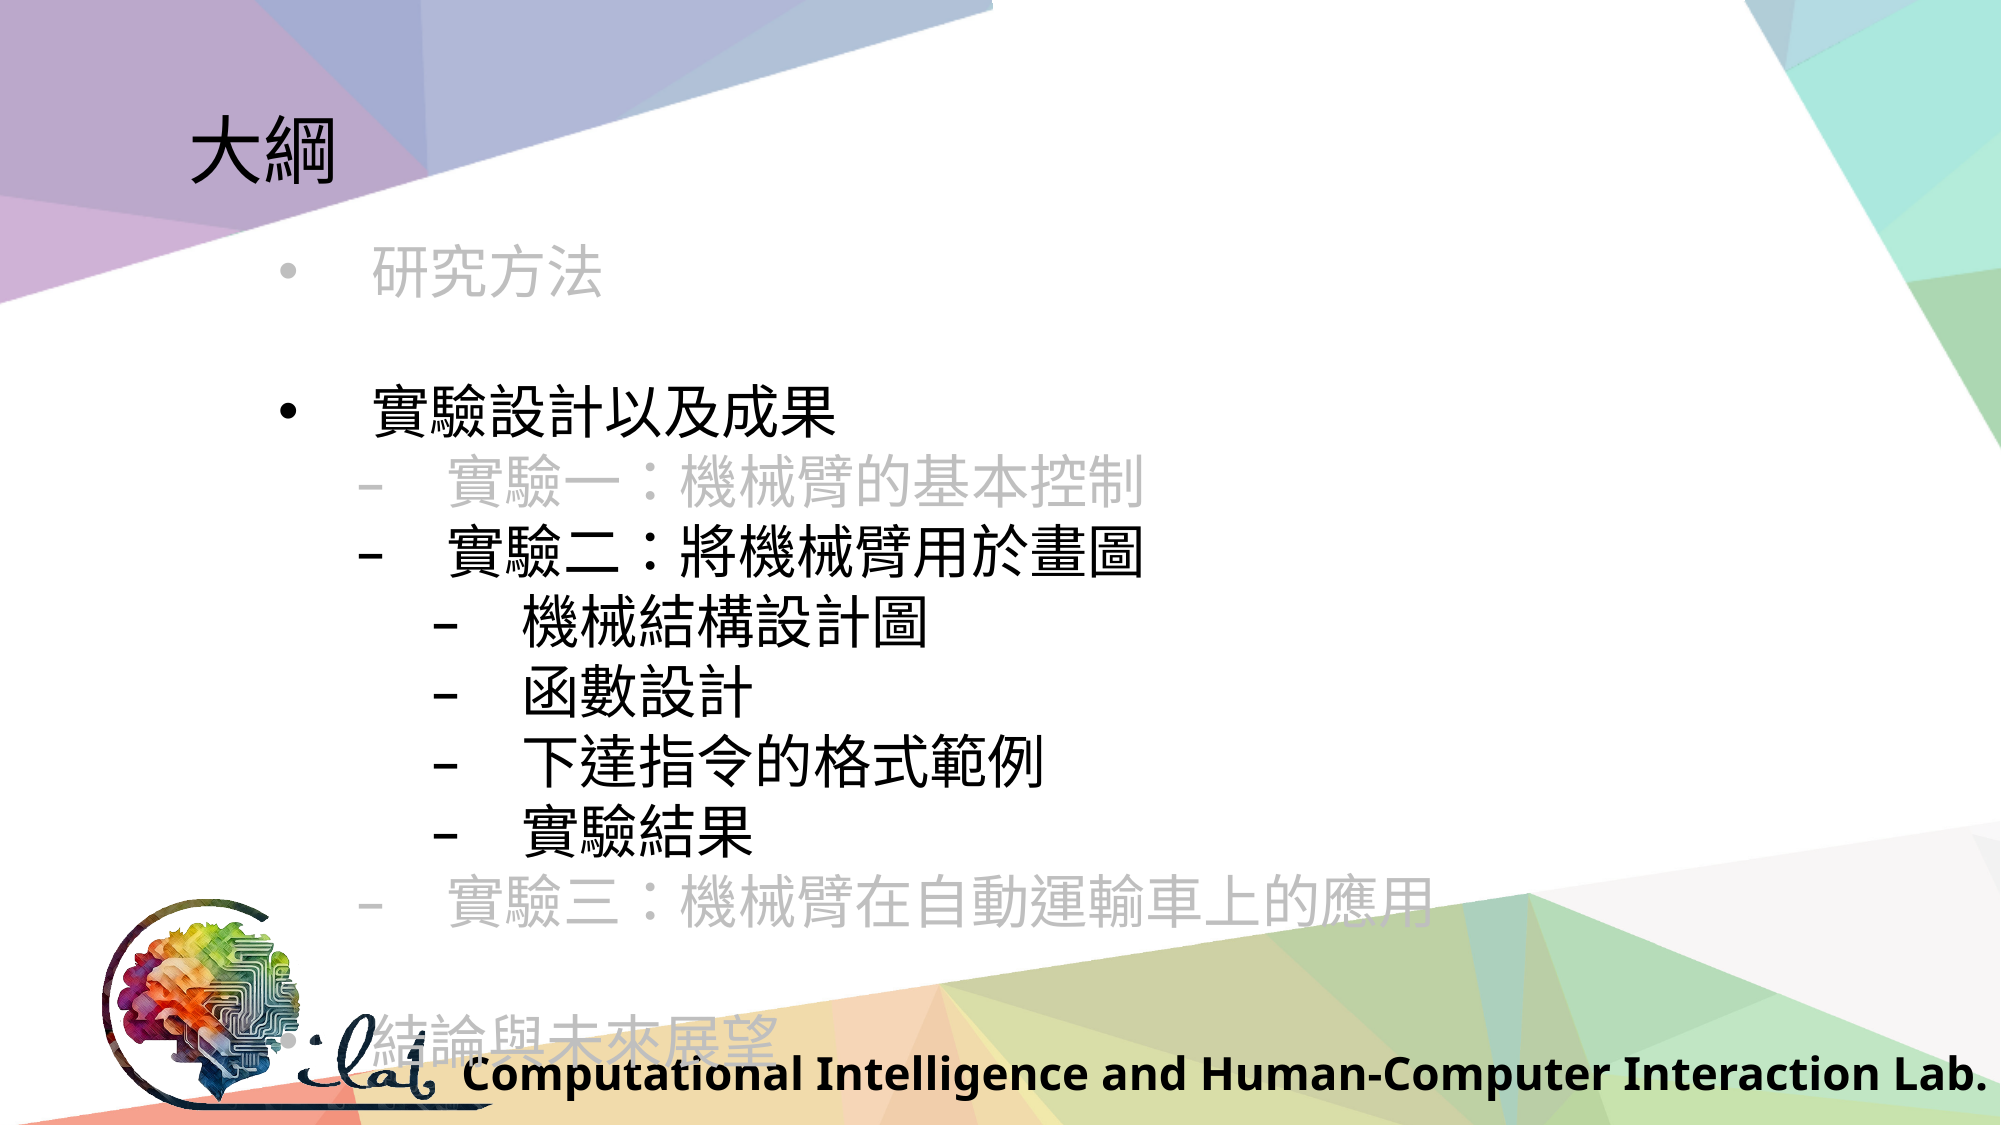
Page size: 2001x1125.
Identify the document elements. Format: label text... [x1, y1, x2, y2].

picture [1685, 80, 2000, 325]
text_box 研究方法 實驗設計以及成果 實驗一：機械臂的基本控制 實驗二：將機械臂用於畫圖 機械結構設計圖 函數設計 下達指令的格式範例 實驗結果 實驗三：機械臂在自動運輸車上的應用 結論與未來展望 [263, 228, 1929, 807]
picture [0, 807, 2000, 1125]
picture [0, 0, 987, 241]
